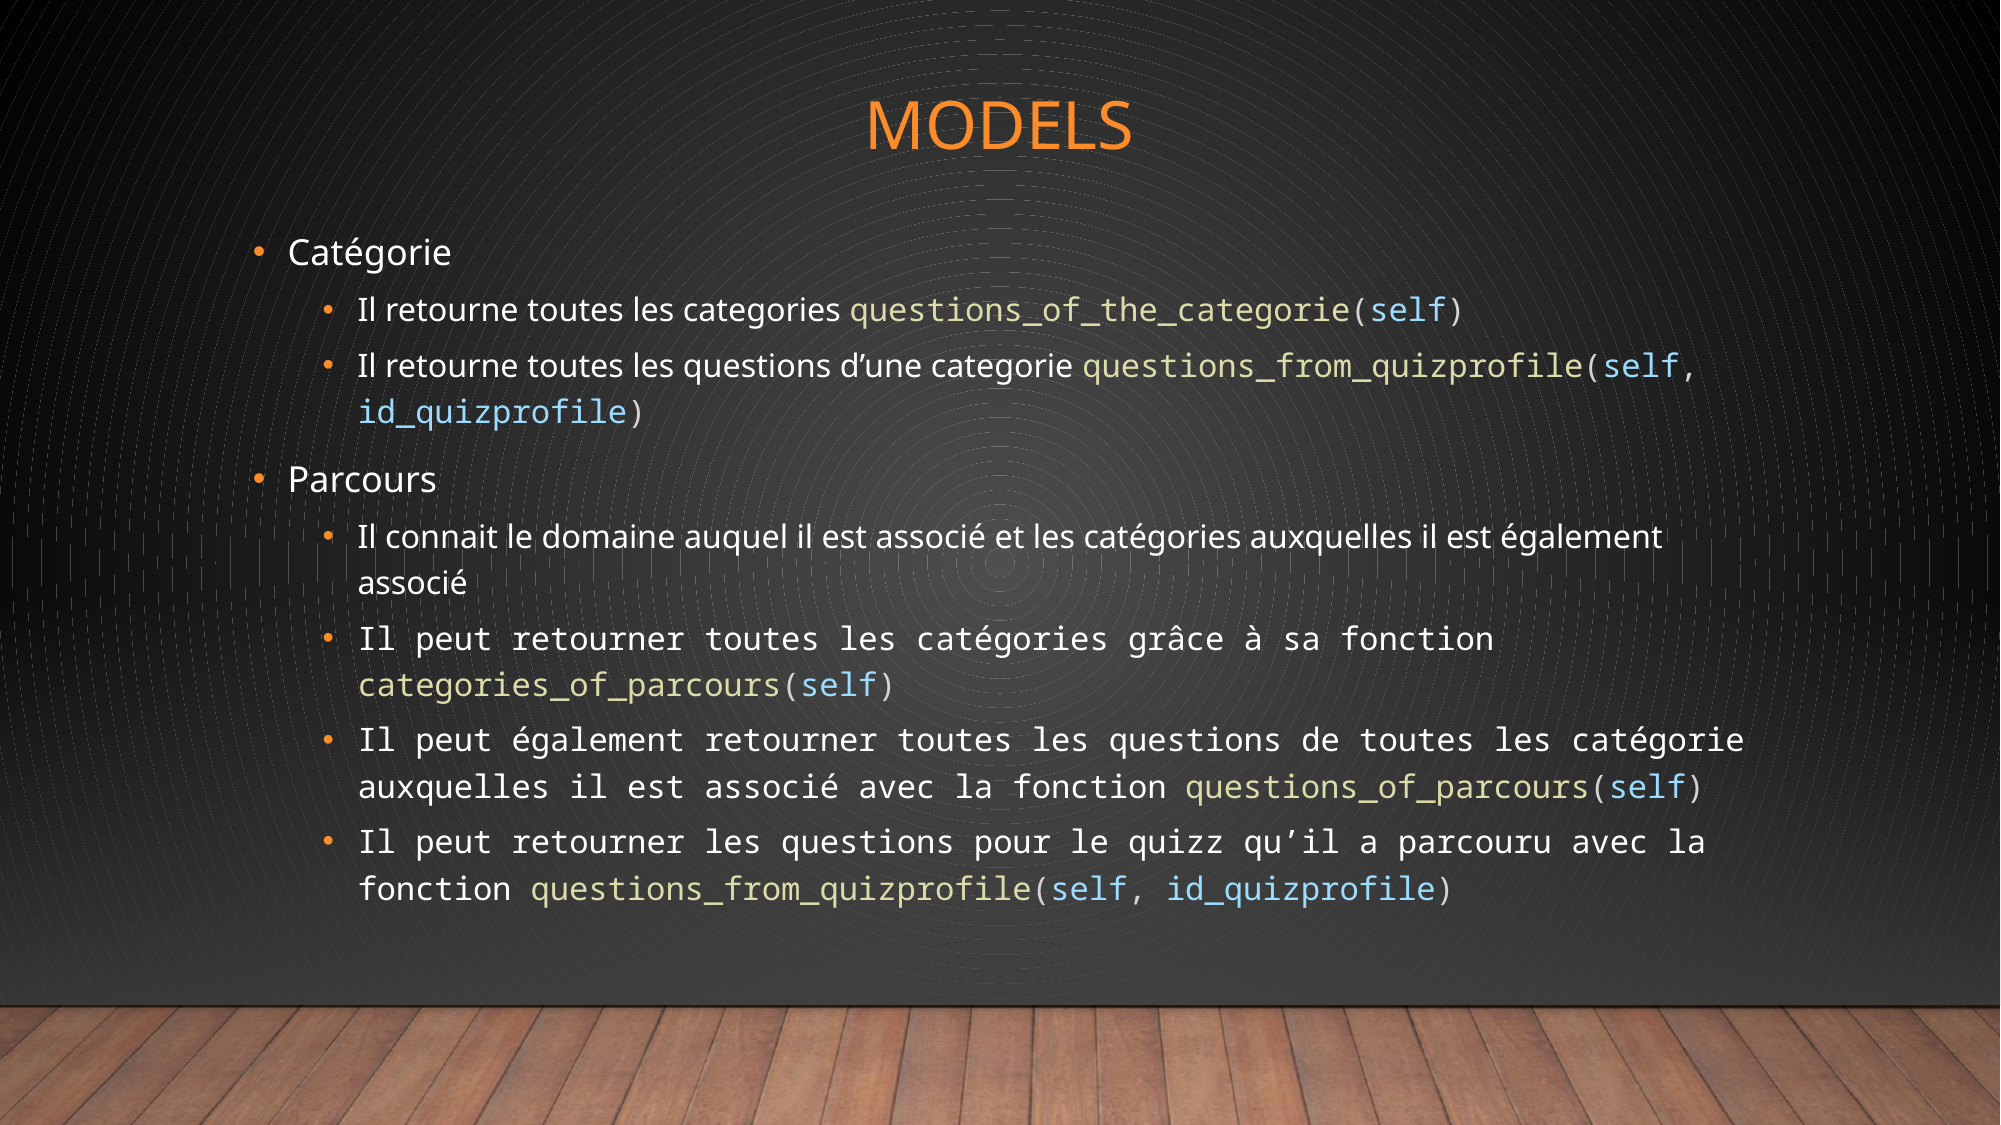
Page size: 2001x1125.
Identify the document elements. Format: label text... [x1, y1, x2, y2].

picture [0, 1005, 2000, 1125]
list Catégorie Il retourne toutes les categories questions_of_the_categorie(self) Il retourne toutes les questions d’une categorie questions_from_quizprofile(self, id_quizprofile) Parcours Il connait le domaine auquel il est associé et les catégories auxquelles il est également associé Il peut retourner toutes les catégories grâce à sa fonction categories_of_parcours(self) Il peut également retourner toutes les questions de toutes les catégorie auxquelles il est associé avec la fonction questions_of_parcours(self) Il peut retourner les questions pour le quizz qu’il a parcouru avec la fonction questions_from_quizprofile(self, id_quizprofile) [237, 213, 1763, 957]
title Models [237, 41, 1763, 213]
